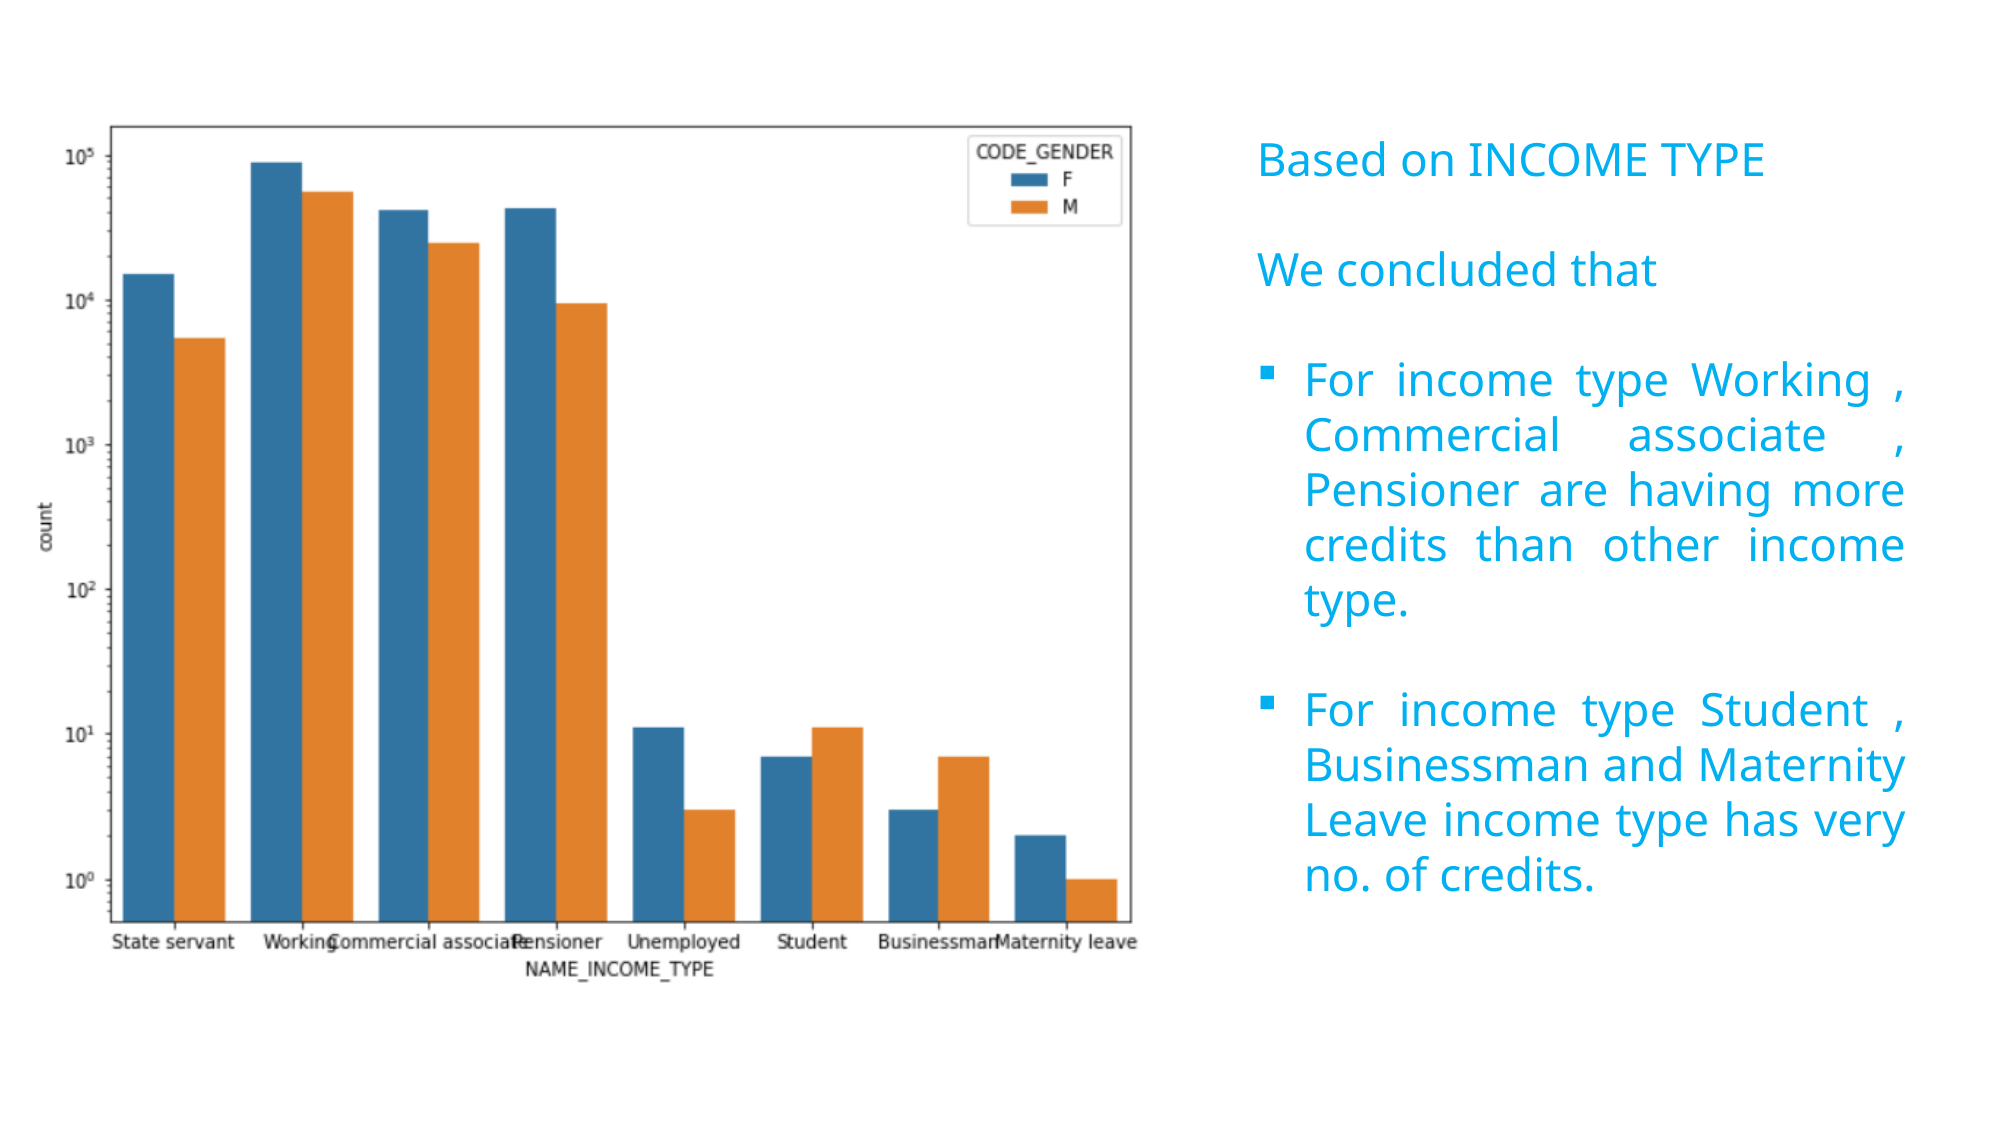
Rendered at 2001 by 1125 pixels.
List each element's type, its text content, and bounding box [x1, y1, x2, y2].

text_box Based on INCOME TYPE We concluded that For income type Working , Commercial associate , Pensioner are having more credits than other income type. For income type Student , Businessman and Maternity Leave income type has very no. of credits. [1242, 123, 1921, 909]
picture [23, 106, 1201, 1004]
